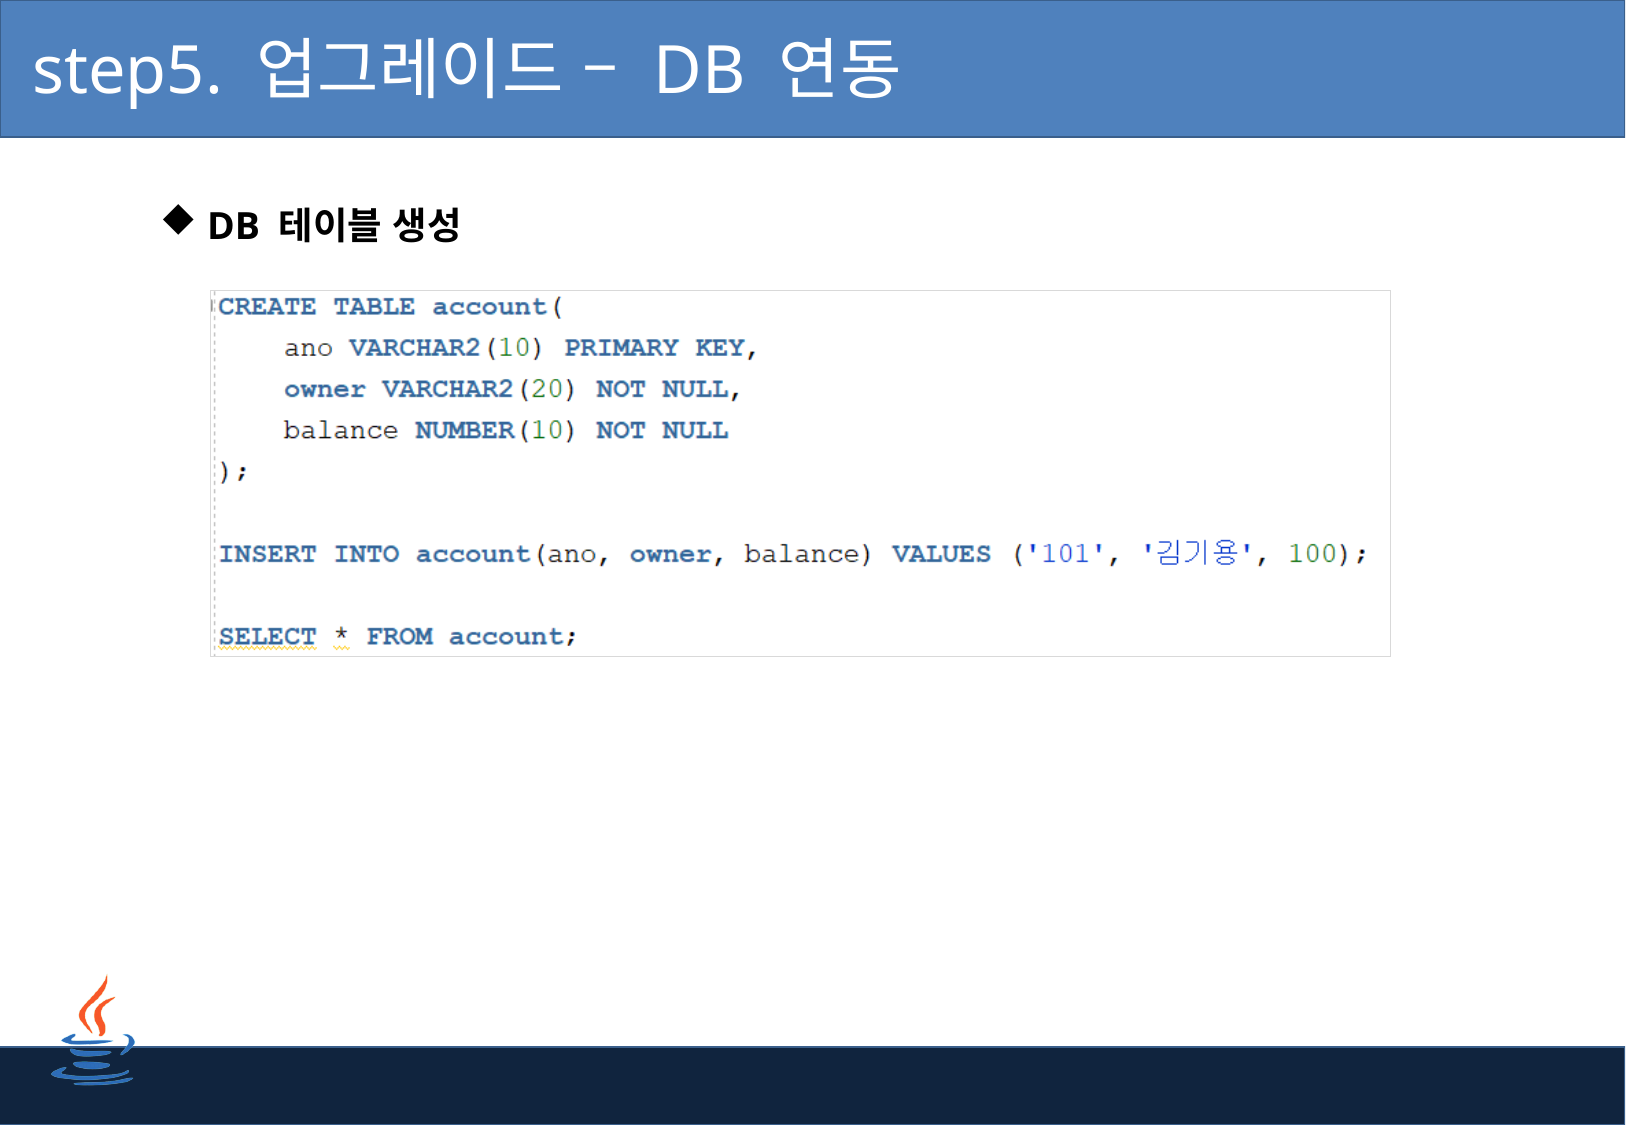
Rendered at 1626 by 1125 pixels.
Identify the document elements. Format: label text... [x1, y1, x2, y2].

picture [209, 290, 1392, 658]
title step5. 업그레이드 – DB 연동 [0, 0, 1179, 138]
text_box DB 테이블 생성 [144, 172, 1049, 256]
picture [38, 973, 151, 1086]
